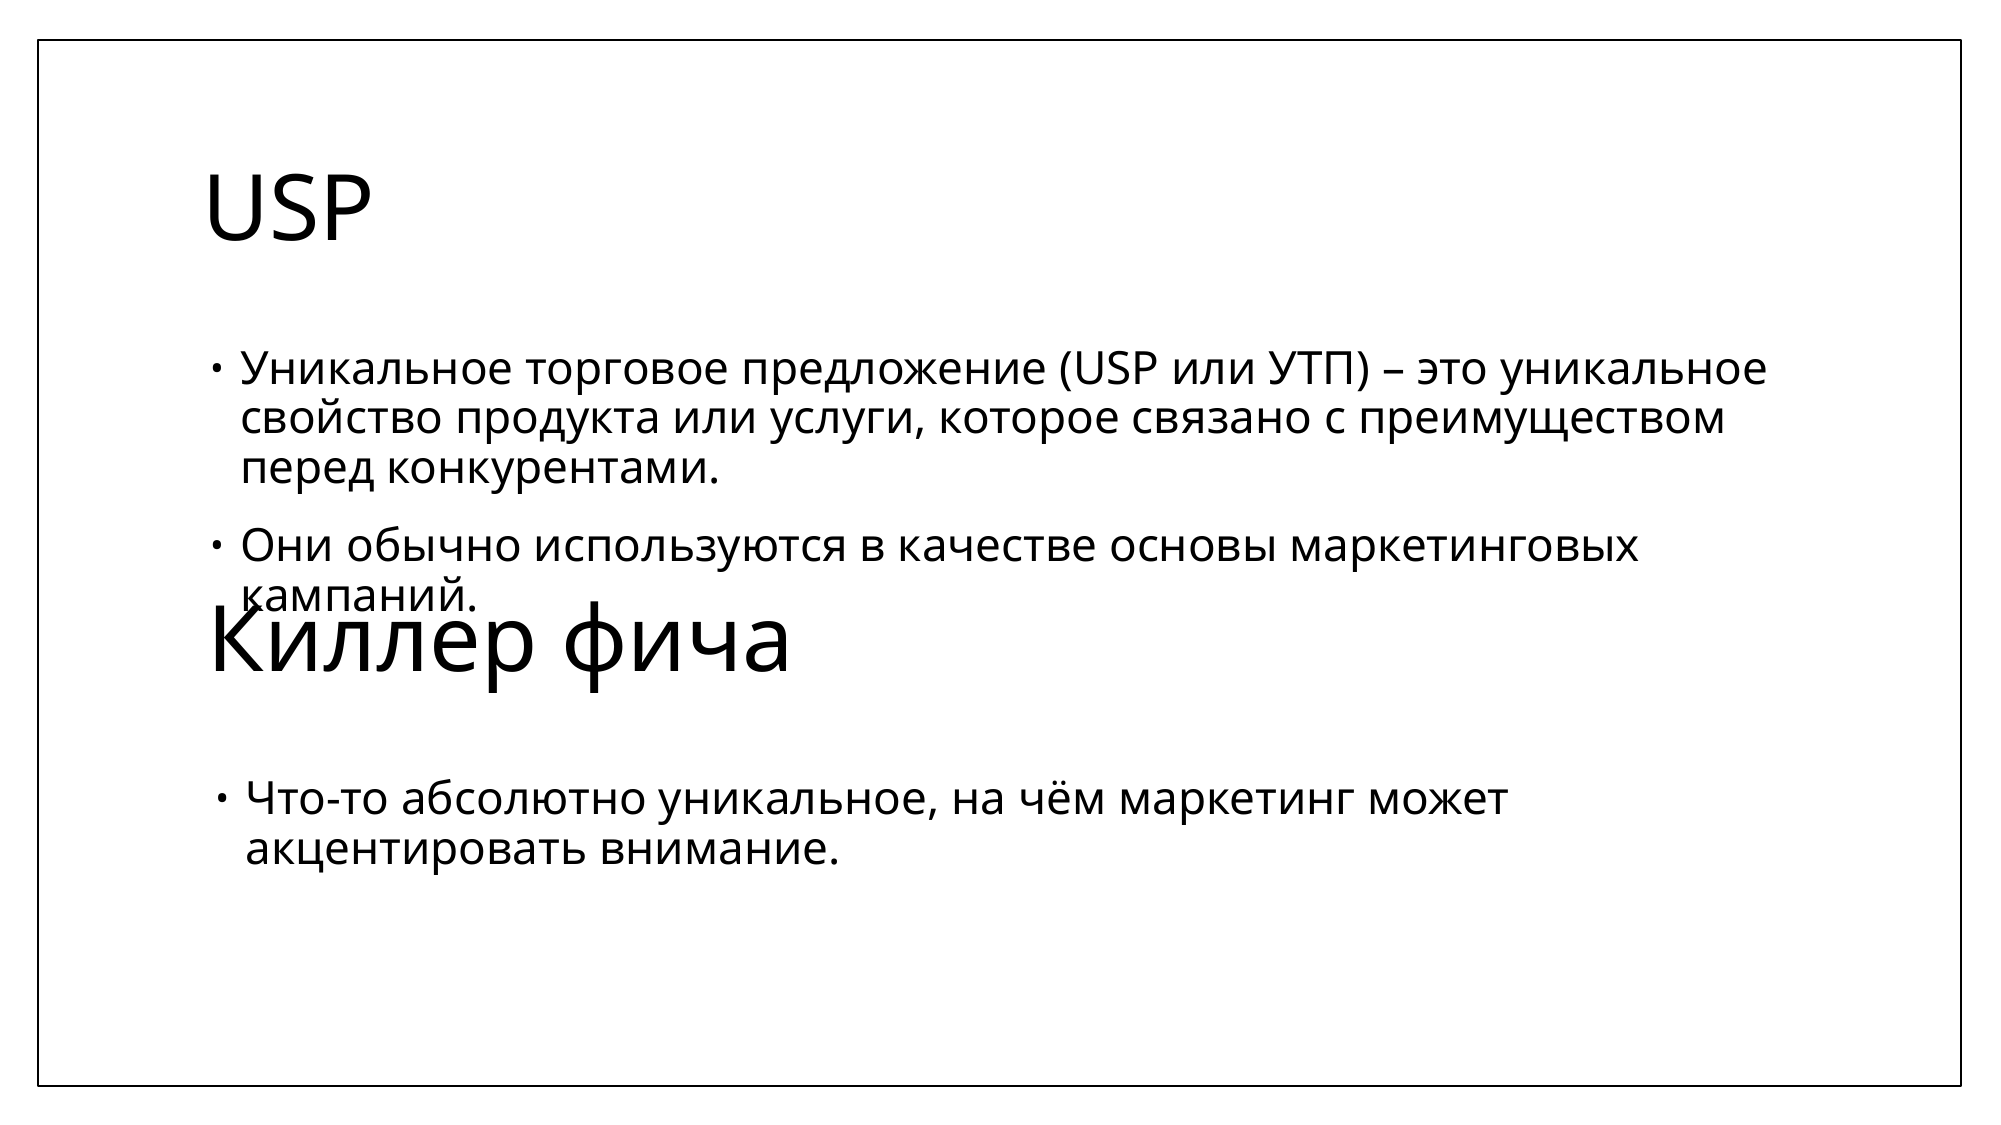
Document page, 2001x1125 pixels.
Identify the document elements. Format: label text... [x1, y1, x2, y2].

list Уникальное торговое предложение (USP или УТП) – это уникальное свойство продукта или услуги, которое связано с преимуществом перед конкурентами. Они обычно используются в качестве основы маркетинговых кампаний. [187, 337, 1808, 563]
title USP [187, 99, 1808, 323]
text_box Что-то абсолютно уникальное, на чём маркетинг может акцентировать внимание. [192, 767, 1813, 993]
text_box Киллер фича [192, 530, 1813, 753]
